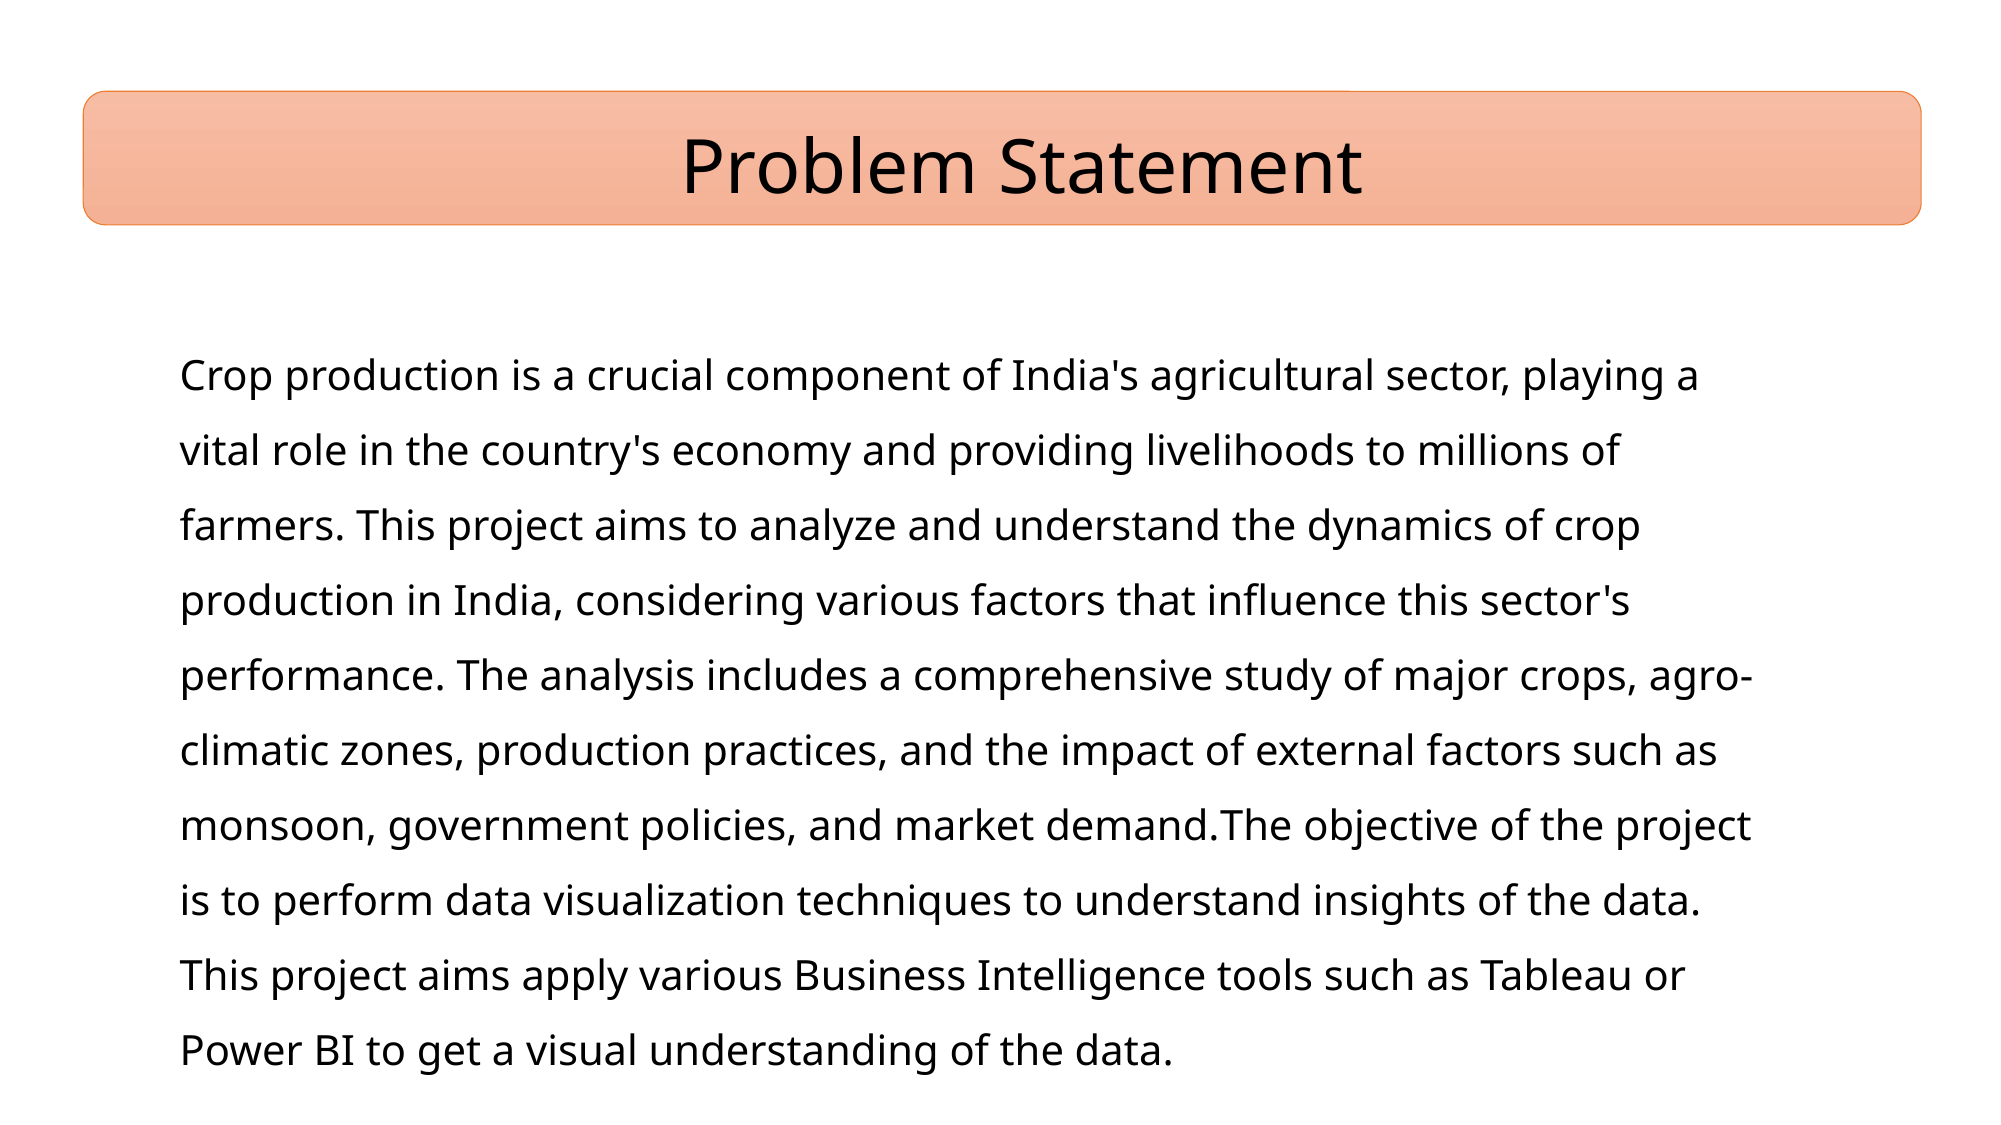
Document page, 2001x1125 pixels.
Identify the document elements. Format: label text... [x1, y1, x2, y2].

text_box Problem Statement [665, 110, 1379, 216]
text_box [82, 90, 1922, 226]
text_box Crop production is a crucial component of India's agricultural sector, playing a vital role in the country's economy and providing livelihoods to millions of farmers. This project aims to analyze and understand the dynamics of crop production in India, considering various factors that influence this sector's performance. The analysis includes a comprehensive study of major crops, agro-climatic zones, production practices, and the impact of external factors such as monsoon, government policies, and market demand.The objective of the project is to perform data visualization techniques to understand insights of the data. This project aims apply various Business Intelligence tools such as Tableau or Power BI to get a visual understanding of the data. [164, 316, 1807, 1125]
